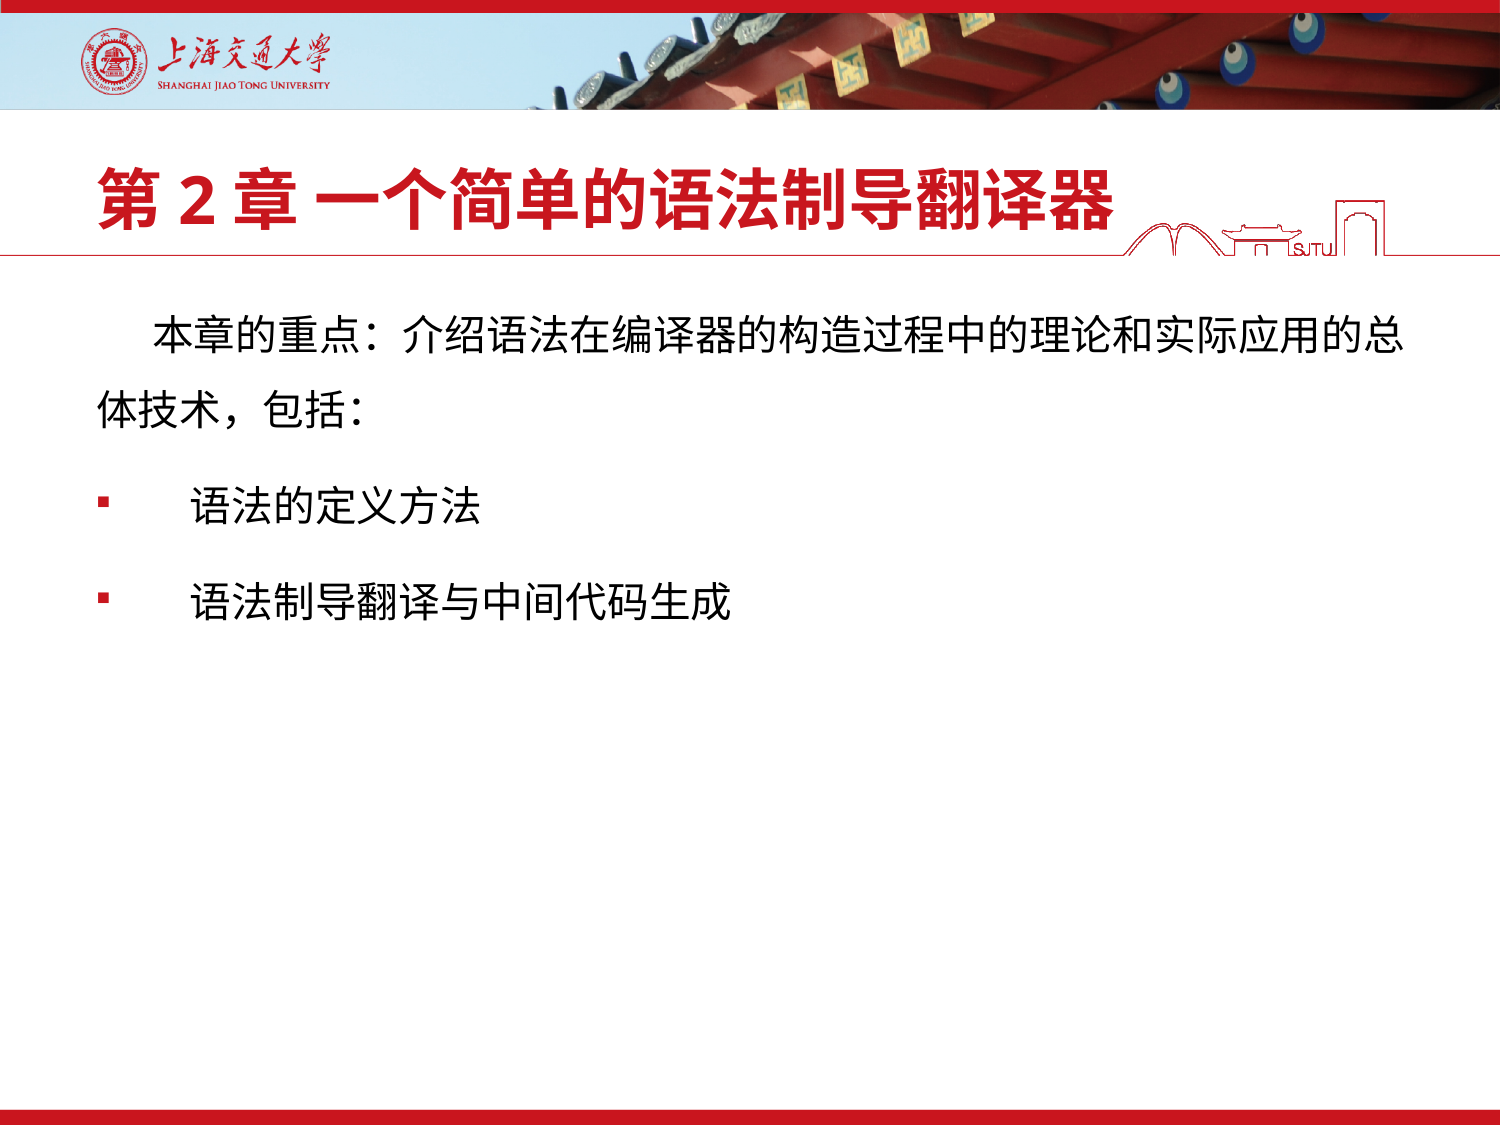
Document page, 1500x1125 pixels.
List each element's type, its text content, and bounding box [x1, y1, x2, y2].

picture [0, 200, 1500, 256]
list 本章的重点：介绍语法在编译器的构造过程中的理论和实际应用的总体技术，包括： 语法的定义方法 语法制导翻译与中间代码生成 [81, 276, 1455, 1084]
title 第2章 一个简单的语法制导翻译器 [81, 159, 1455, 254]
picture [0, 0, 1500, 110]
